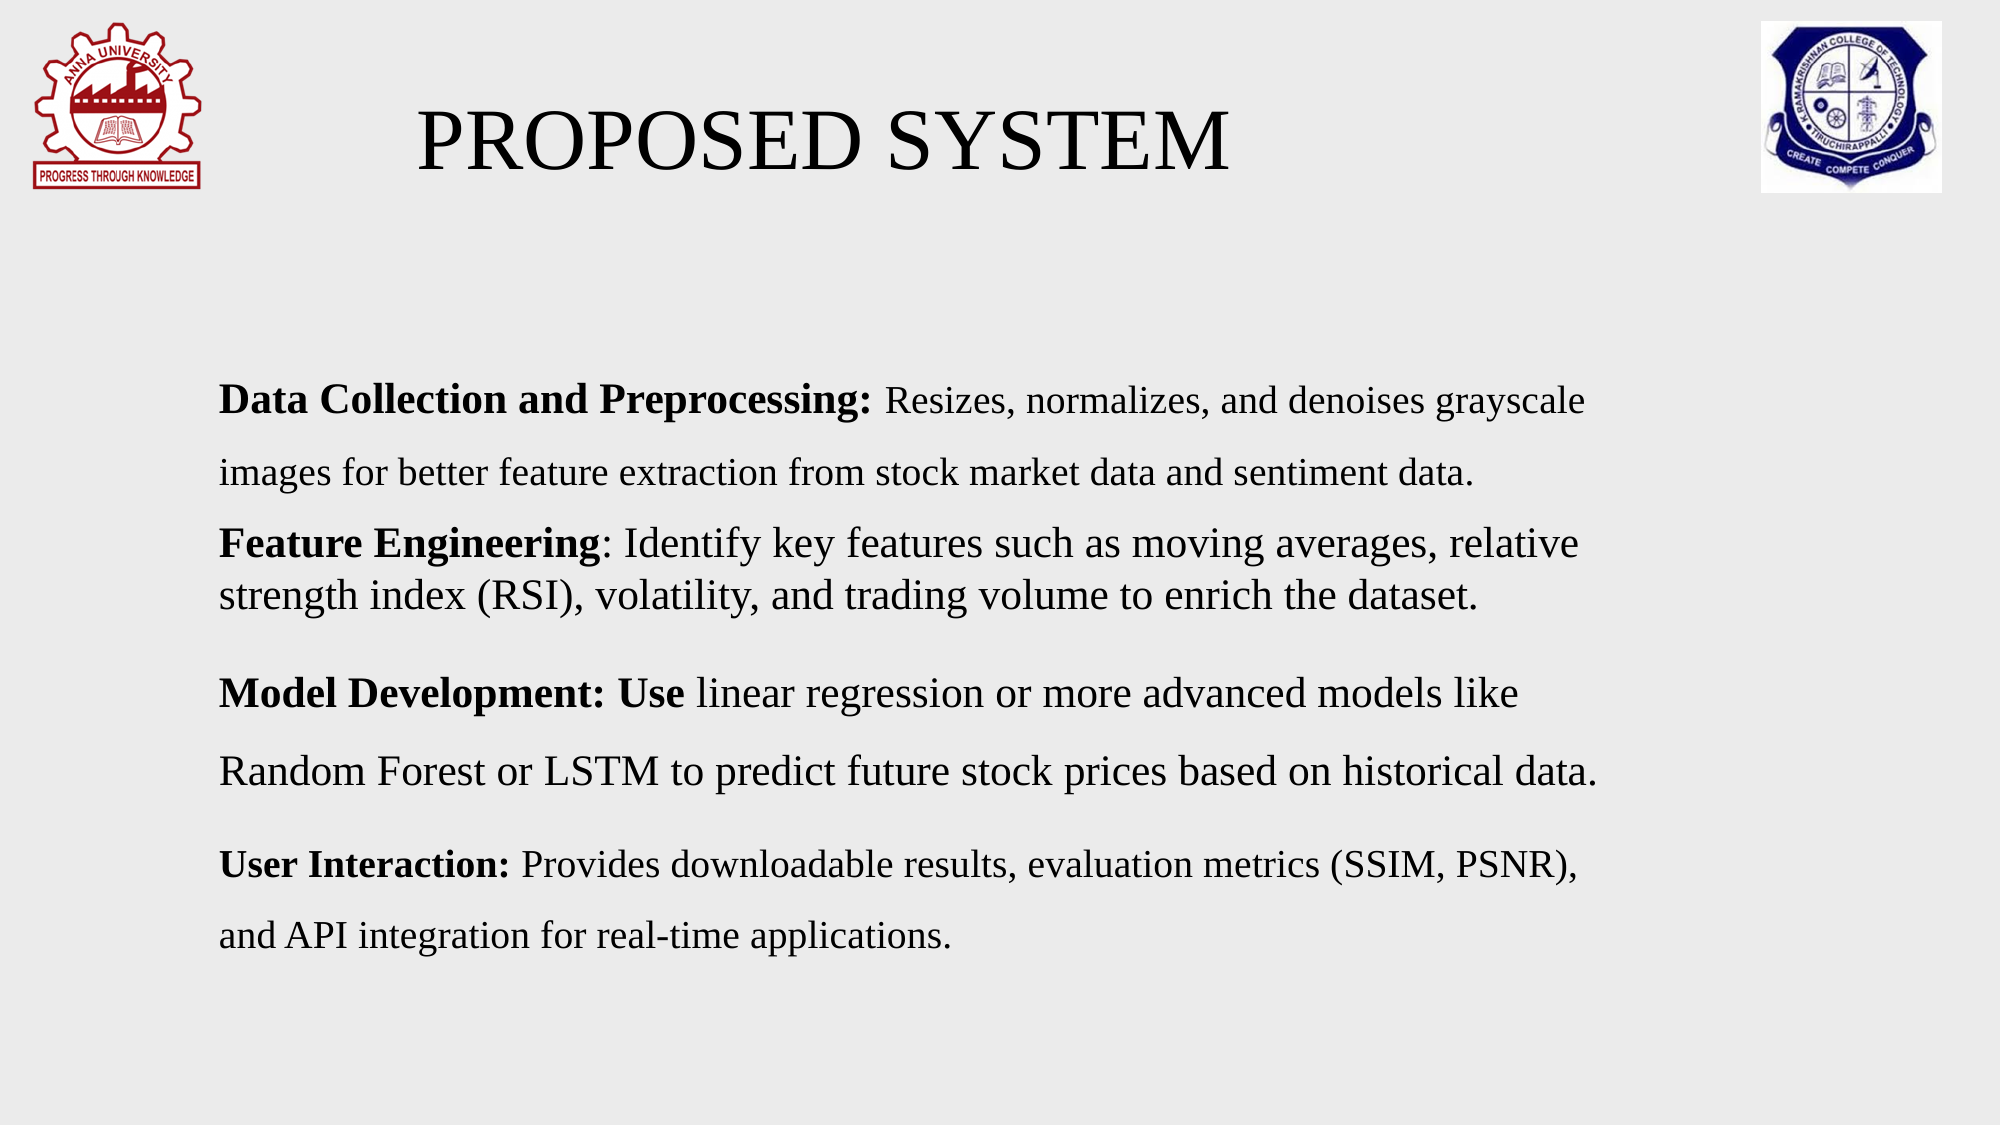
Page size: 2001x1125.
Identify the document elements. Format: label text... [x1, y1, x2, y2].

picture [1761, 20, 1942, 193]
picture [30, 20, 202, 190]
title PROPOSED SYSTEM [106, 74, 1649, 304]
list Data Collection and Preprocessing: Resizes, normalizes, and denoises grayscale images for better feature extraction from stock market data and sentiment data. Feature Engineering: Identify key features such as moving averages, relative strength index (RSI), volatility, and trading volume to enrich the dataset. Model Development: Use linear regression or more advanced models like Random Forest or LSTM to predict future stock prices based on historical data. User Interaction: Provides downloadable results, evaluation metrics (SSIM, PSNR), and API integration for real-time applications. [181, 336, 1649, 1025]
